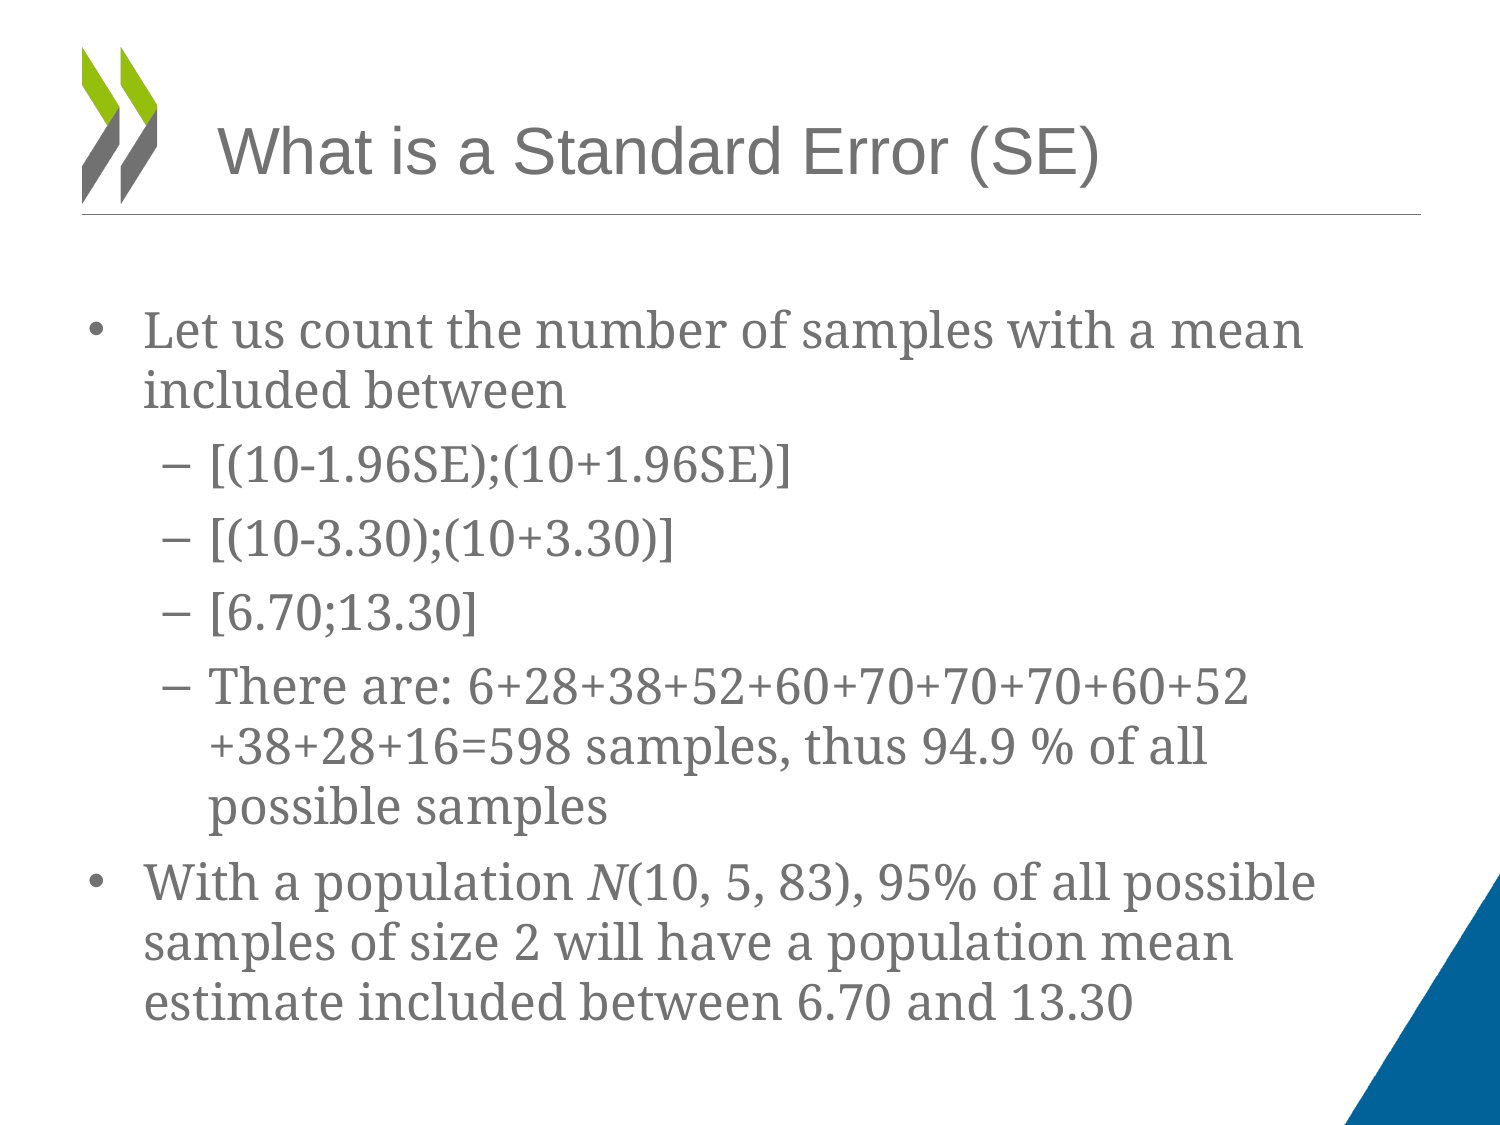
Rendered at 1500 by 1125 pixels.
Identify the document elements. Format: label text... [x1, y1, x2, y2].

list Let us count the number of samples with a mean included between [(10-1.96SE);(10+1.96SE)] [(10-3.30);(10+3.30)] [6.70;13.30] There are: 6+28+38+52+60+70+70+70+60+52 +38+28+16=598 samples, thus 94.9 % of all possible samples With a population N(10, 5, 83), 95% of all possible samples of size 2 will have a population mean estimate included between 6.70 and 13.30 [72, 290, 1423, 1035]
picture [1344, 873, 1500, 1125]
text_box What is a Standard Error (SE) [202, 64, 1419, 232]
